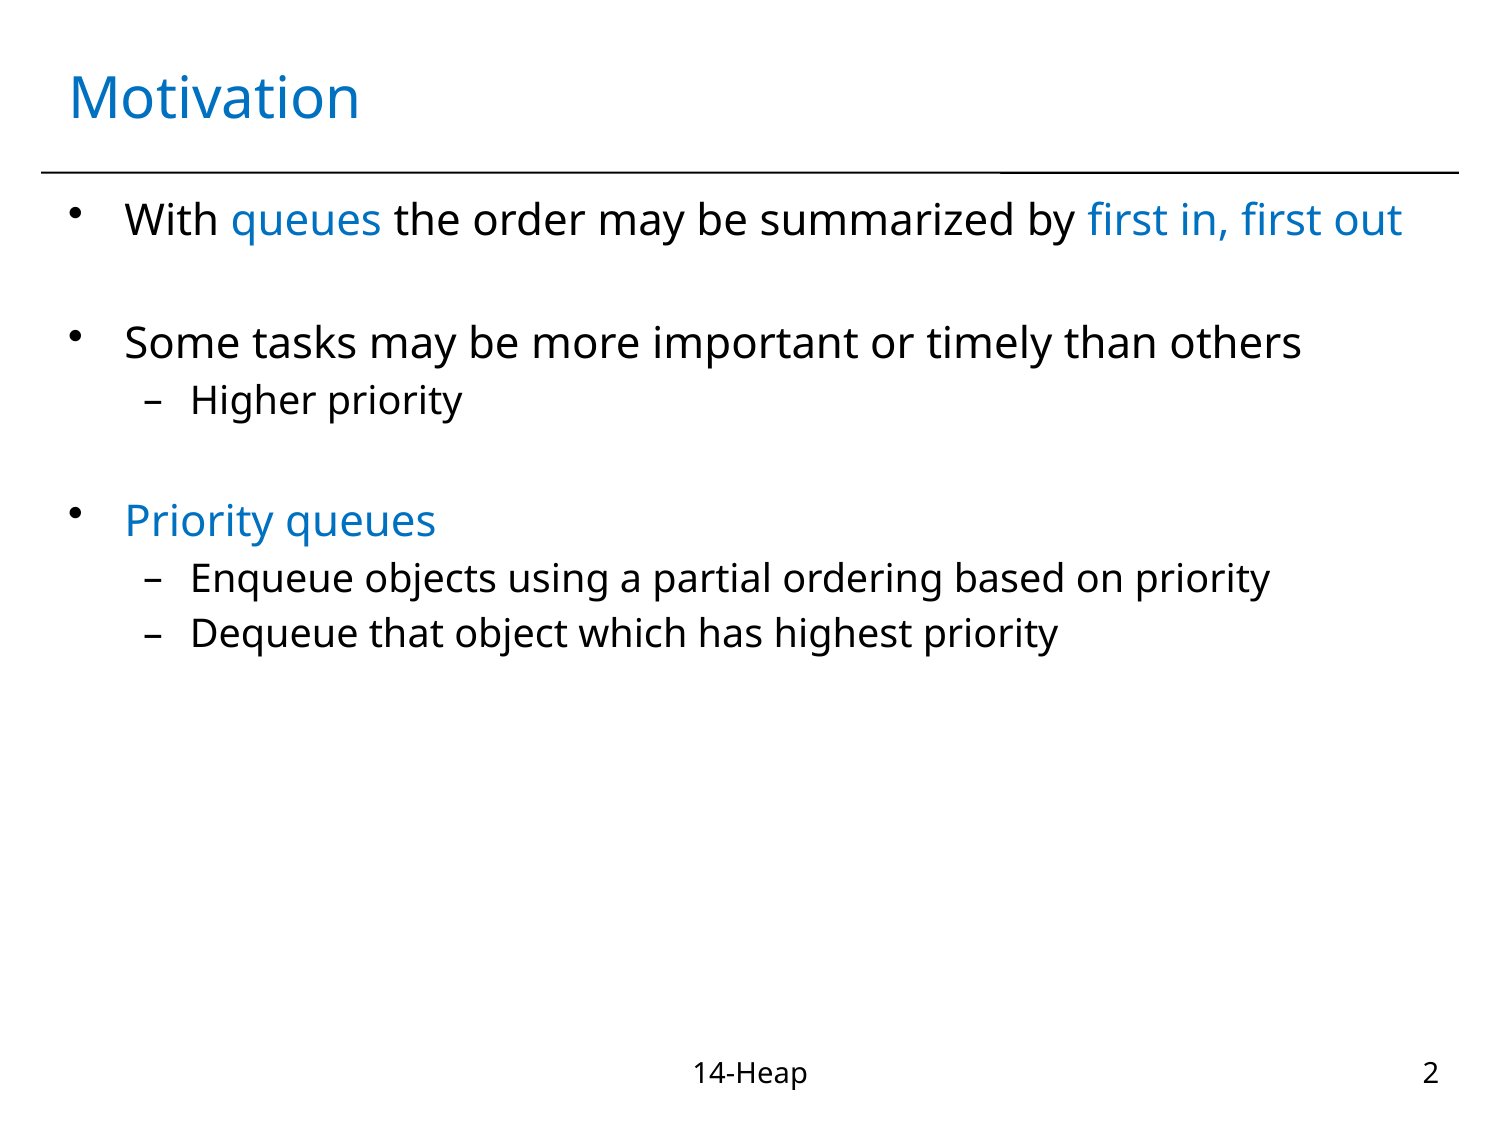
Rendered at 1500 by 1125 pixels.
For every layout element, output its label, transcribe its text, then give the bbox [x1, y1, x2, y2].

list With queues the order may be summarized by first in, first out Some tasks may be more important or timely than others Higher priority Priority queues Enqueue objects using a partial ordering based on priority Dequeue that object which has highest priority [52, 184, 1448, 1024]
slide_number 2 [1104, 1046, 1455, 1125]
footer 14-Heap [502, 1046, 999, 1125]
title Motivation [52, 30, 1448, 159]
